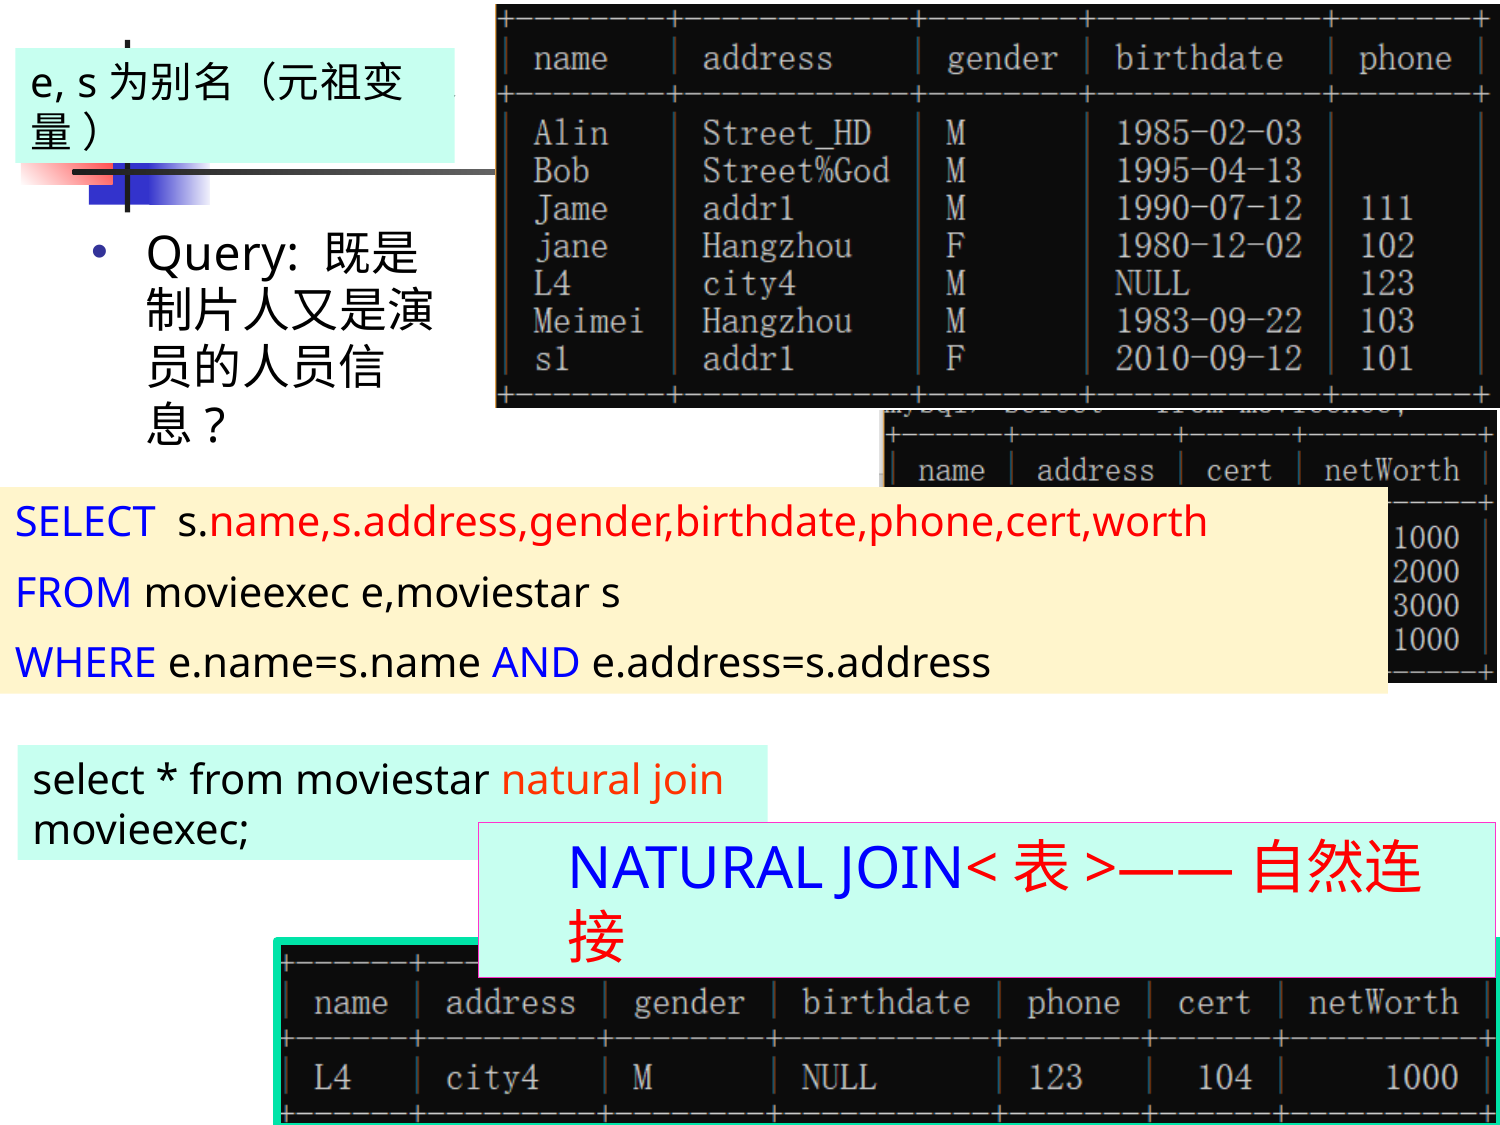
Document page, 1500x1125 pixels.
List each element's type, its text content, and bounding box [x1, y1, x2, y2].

picture [879, 410, 1497, 683]
text_box select * from moviestar natural join movieexec; [17, 745, 768, 860]
text_box SELECT s.name,s.address,gender,birthdate,phone,cert,worth FROM movieexec e,moviestar s WHERE e.name=s.name AND e.address=s.address [0, 487, 1388, 694]
picture [280, 945, 1497, 1124]
text_box NATURAL JOIN<表>——自然连接 [478, 822, 1496, 945]
text_box e, s为别名（元祖变量 ） [15, 48, 455, 163]
title 讨论 [274, 3, 1318, 162]
list Query: 既是制片人又是演员的人员信息? [75, 214, 479, 461]
picture [495, 4, 1500, 408]
